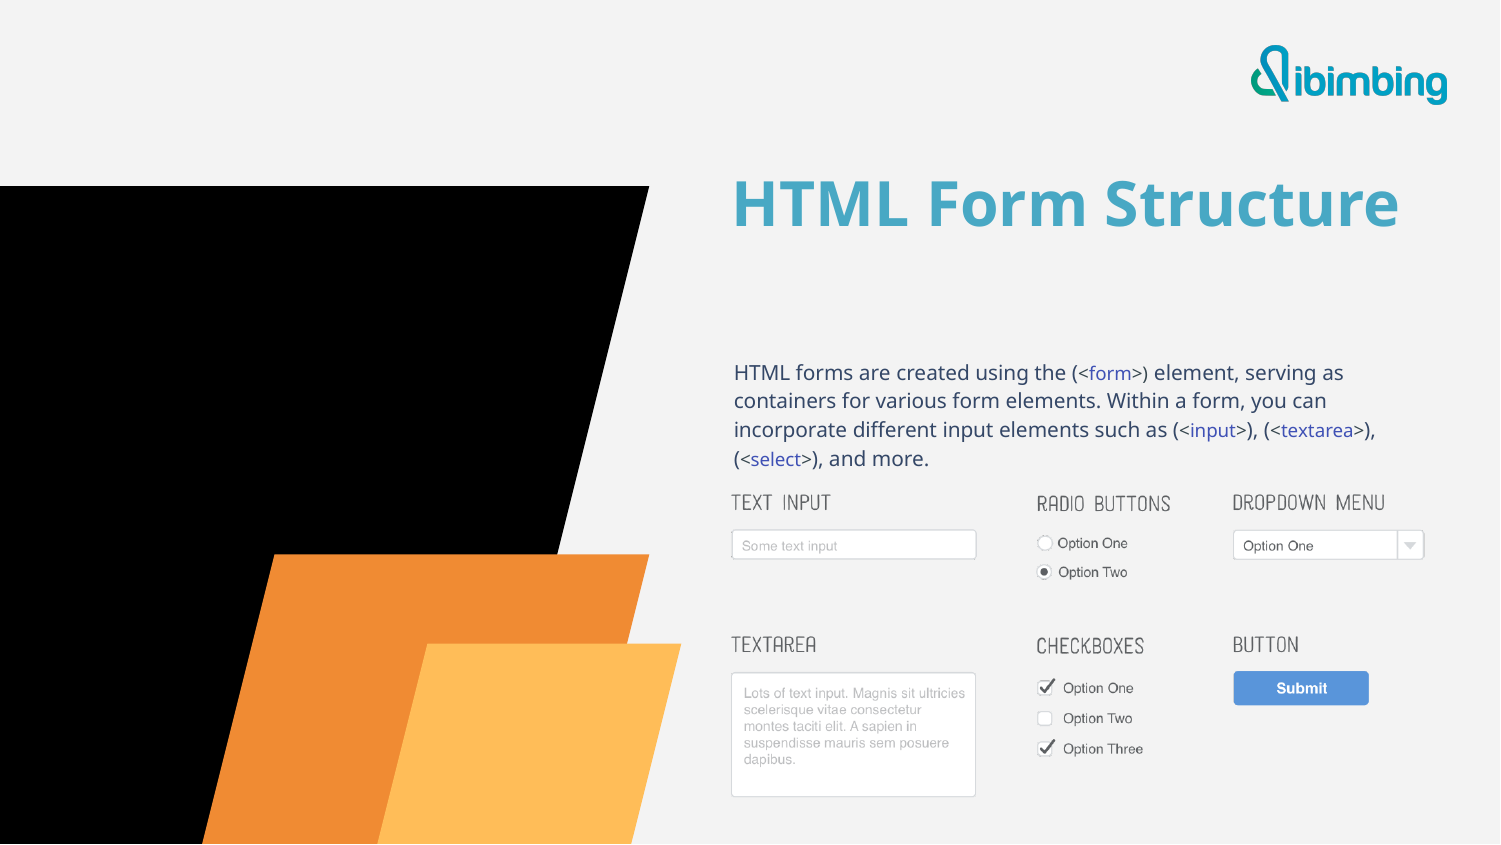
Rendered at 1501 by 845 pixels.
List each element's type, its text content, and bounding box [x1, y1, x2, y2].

picture [1251, 44, 1447, 105]
text_box [377, 643, 682, 844]
picture [709, 464, 1447, 823]
text_box [202, 554, 650, 844]
text_box HTML Form Structure [716, 148, 1461, 242]
text_box [0, 186, 650, 844]
text_box HTML forms are created using the (<form>) element, serving as containers for various form elements. Within a form, you can incorporate different input elements such as (<input>), (<textarea>), (<select>), and more. [716, 340, 1447, 464]
picture [1433, 78, 1441, 90]
